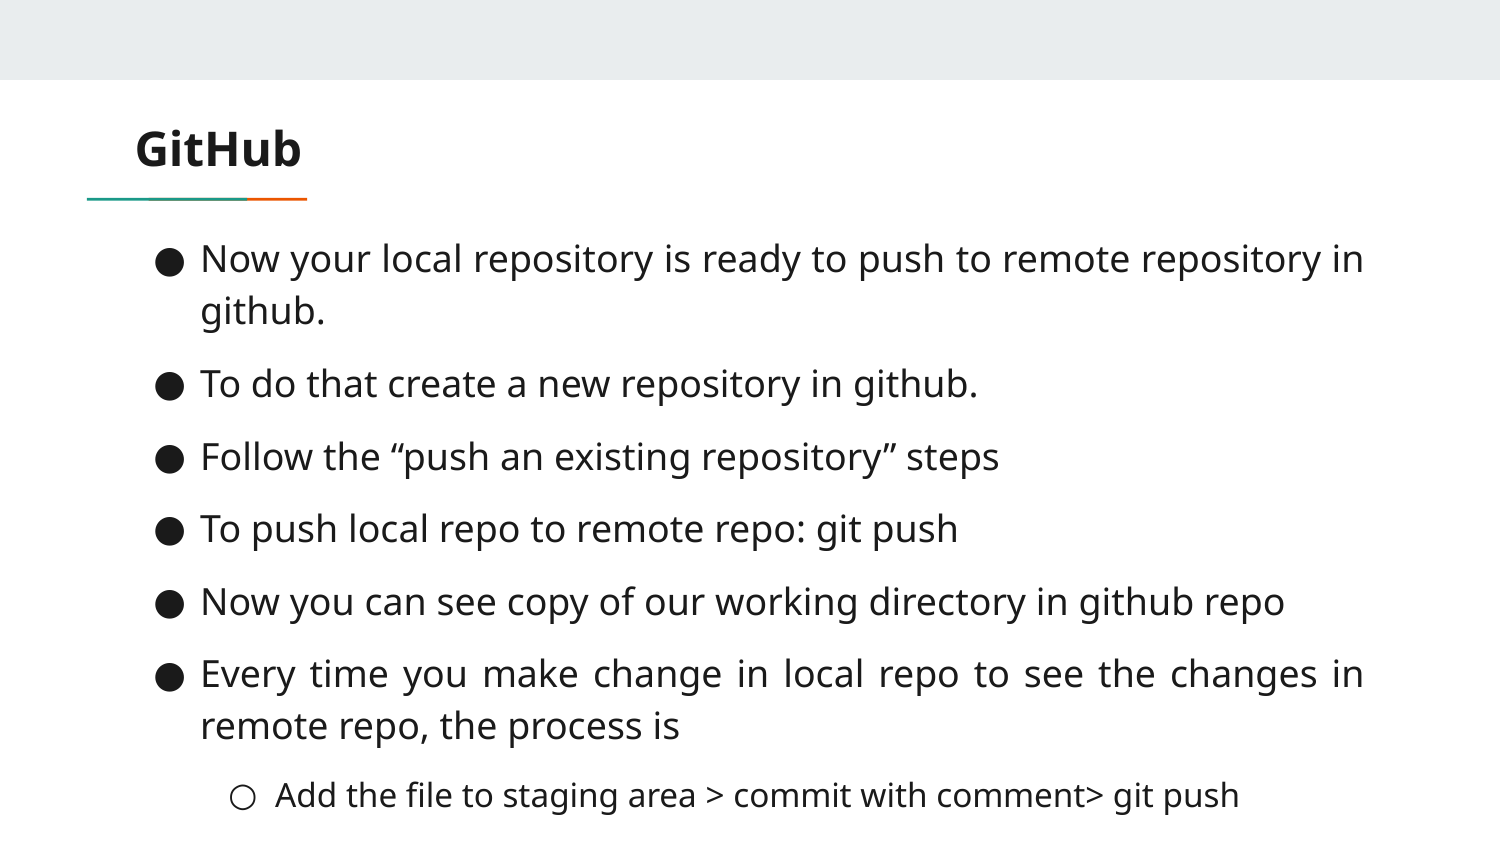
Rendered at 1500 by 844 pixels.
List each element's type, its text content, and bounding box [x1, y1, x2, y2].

list Now your local repository is ready to push to remote repository in github. To do that create a new repository in github. Follow the “push an existing repository” steps To push local repo to remote repo: git push Now you can see copy of our working directory in github repo Every time you make change in local repo to see the changes in remote repo, the process is Add the file to staging area > commit with comment> git push [119, 213, 1381, 844]
title GitHub [119, 103, 1381, 192]
